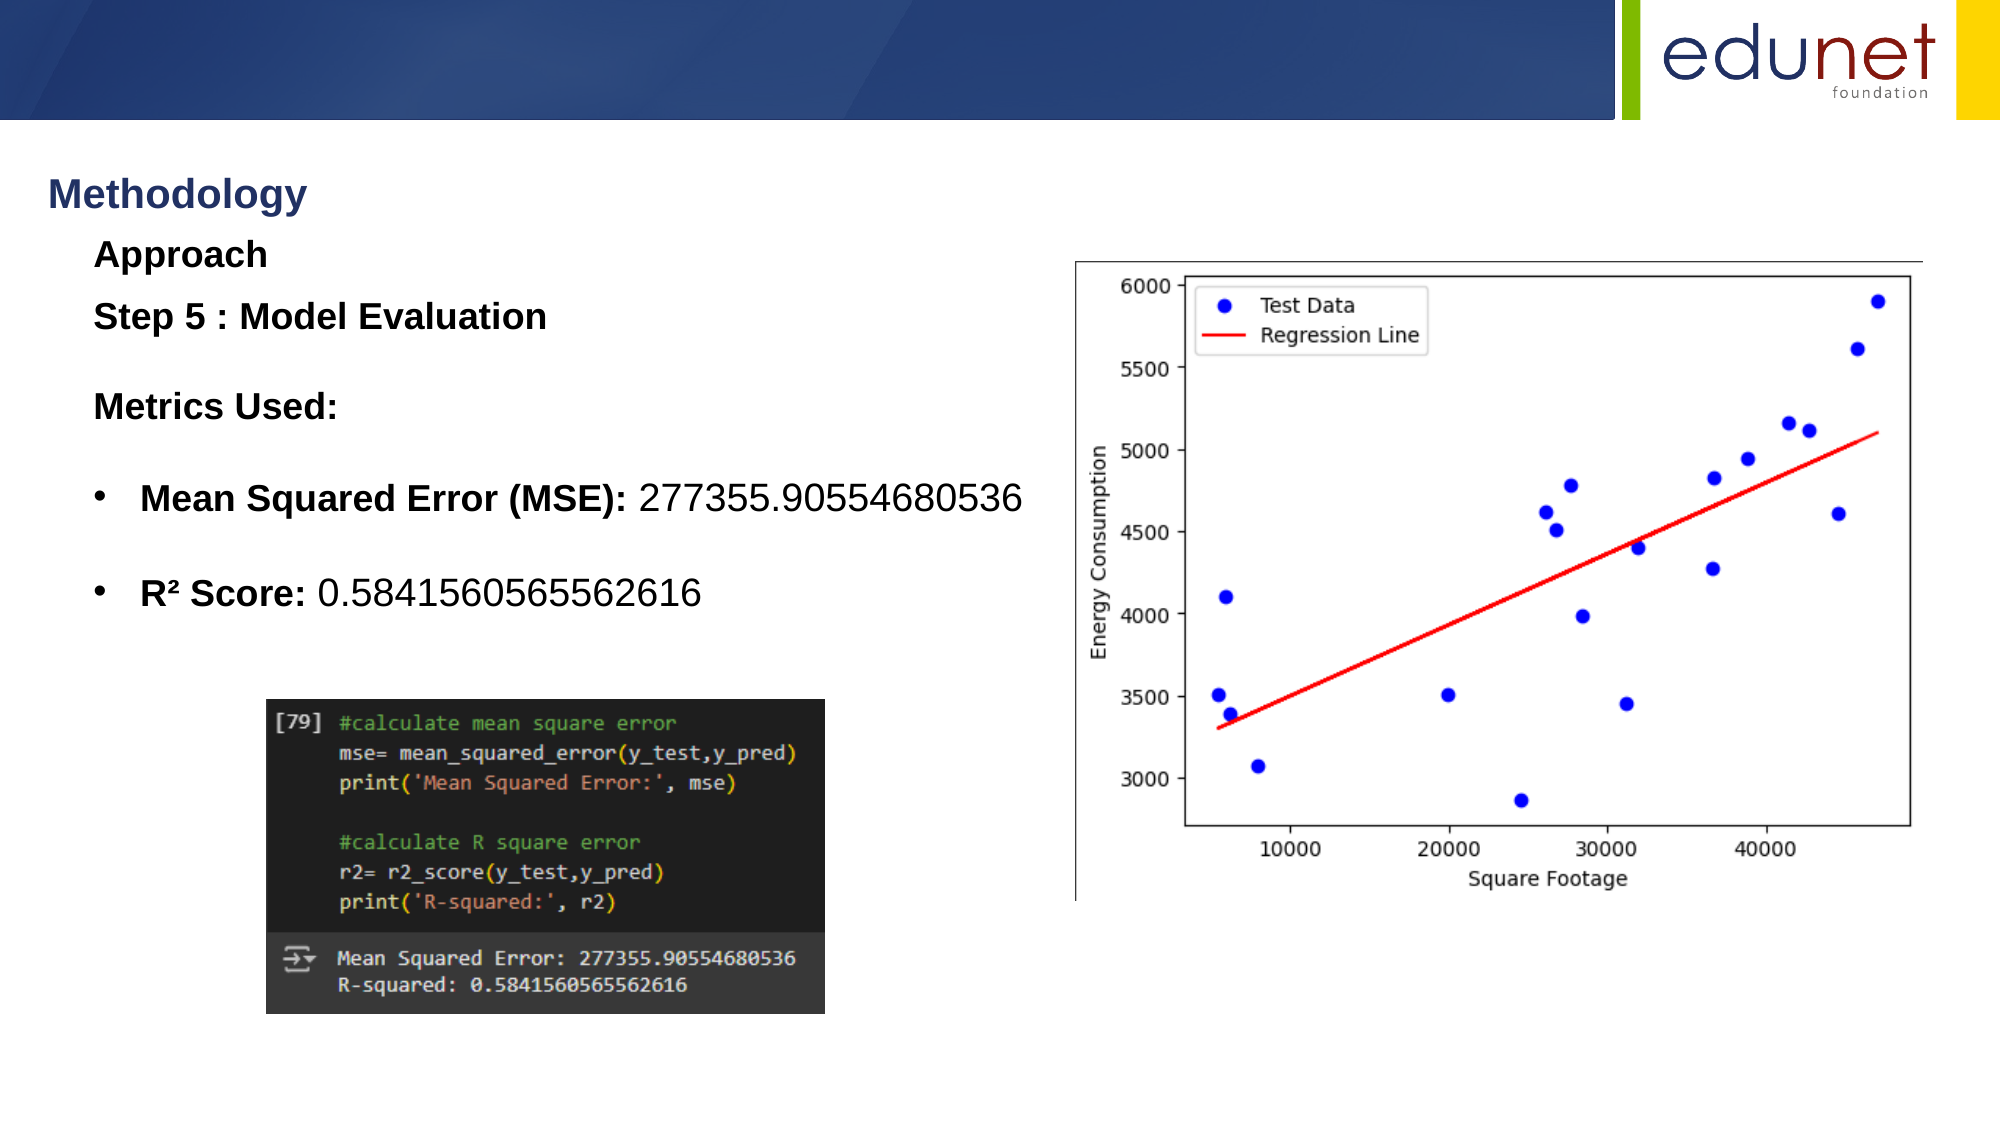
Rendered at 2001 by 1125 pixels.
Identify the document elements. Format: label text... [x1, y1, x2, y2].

picture [1652, 12, 1948, 108]
picture [266, 699, 825, 1014]
text_box Approach Step 5 : Model Evaluation Metrics Used: Mean Squared Error (MSE): 277355.90554680536 R² Score: 0.5841560565562616 [78, 222, 1100, 667]
text_box Methodology [33, 159, 1002, 225]
picture [1075, 260, 1923, 902]
